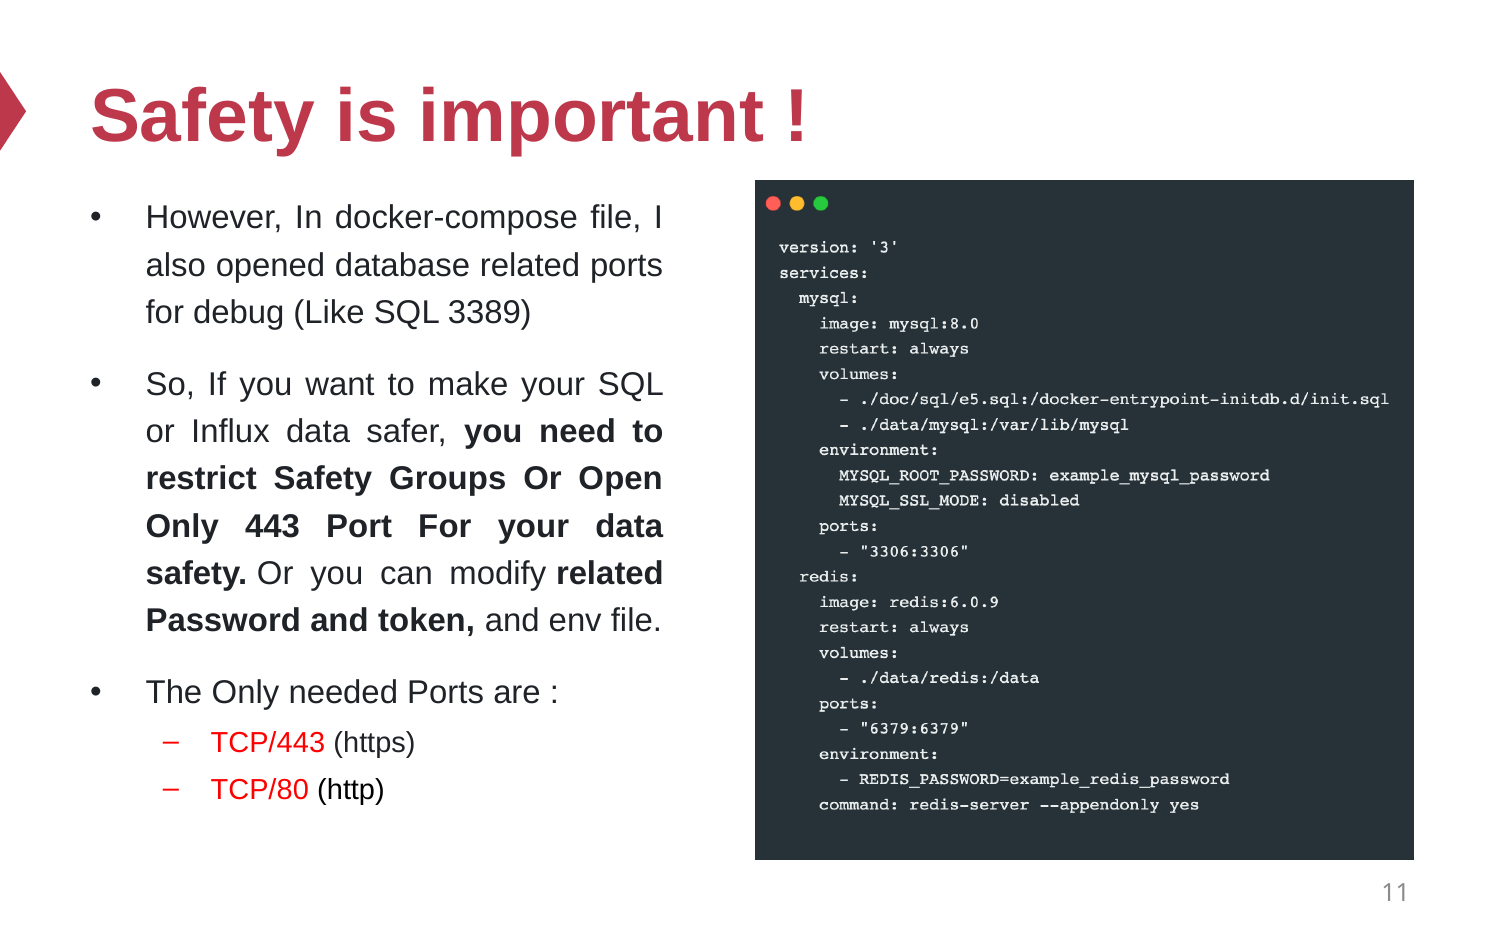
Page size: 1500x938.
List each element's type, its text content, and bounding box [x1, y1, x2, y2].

list However, In docker-compose file, I also opened database related ports for debug (Like SQL 3389) So, If you want to make your SQL or Influx data safer, you need to restrict Safety Groups Or Open Only 443 Port For your data safety. Or you can modify related Password and token, and env file. The Only needed Ports are : TCP/443 (https) TCP/80 (http) [75, 180, 680, 837]
picture [755, 180, 1414, 861]
slide_number 11 [1074, 868, 1425, 919]
title Safety is important ! [75, 37, 1425, 186]
